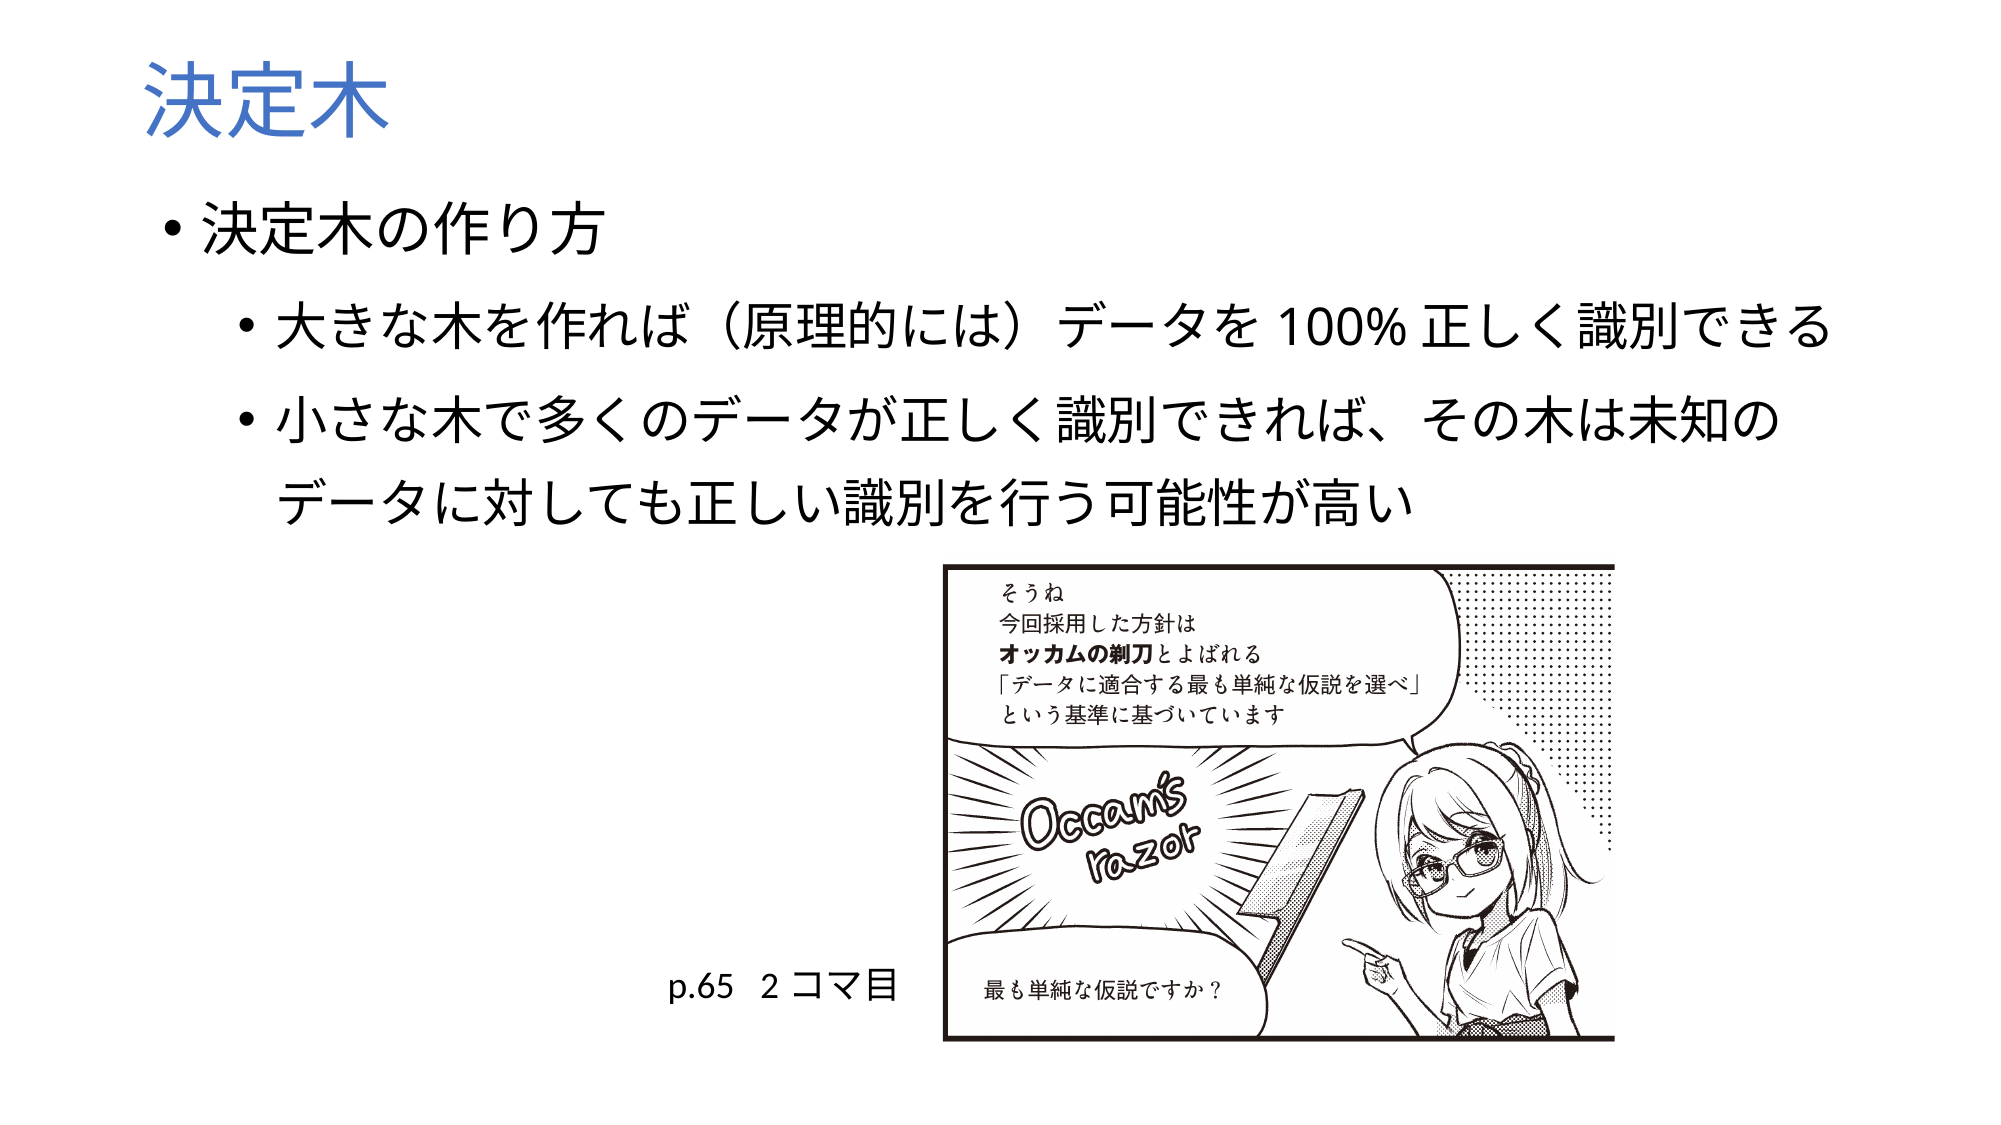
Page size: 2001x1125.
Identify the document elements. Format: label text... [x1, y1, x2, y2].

text_box p.65 2コマ目 [652, 953, 916, 1014]
list 決定木の作り方 大きな木を作れば（原理的には）データを100%正しく識別できる 小さな木で多くのデータが正しく識別できれば、その木は未知のデータに対しても正しい識別を行う可能性が高い [147, 171, 1869, 931]
title 決定木 [126, 49, 1421, 161]
picture [942, 556, 1615, 1048]
